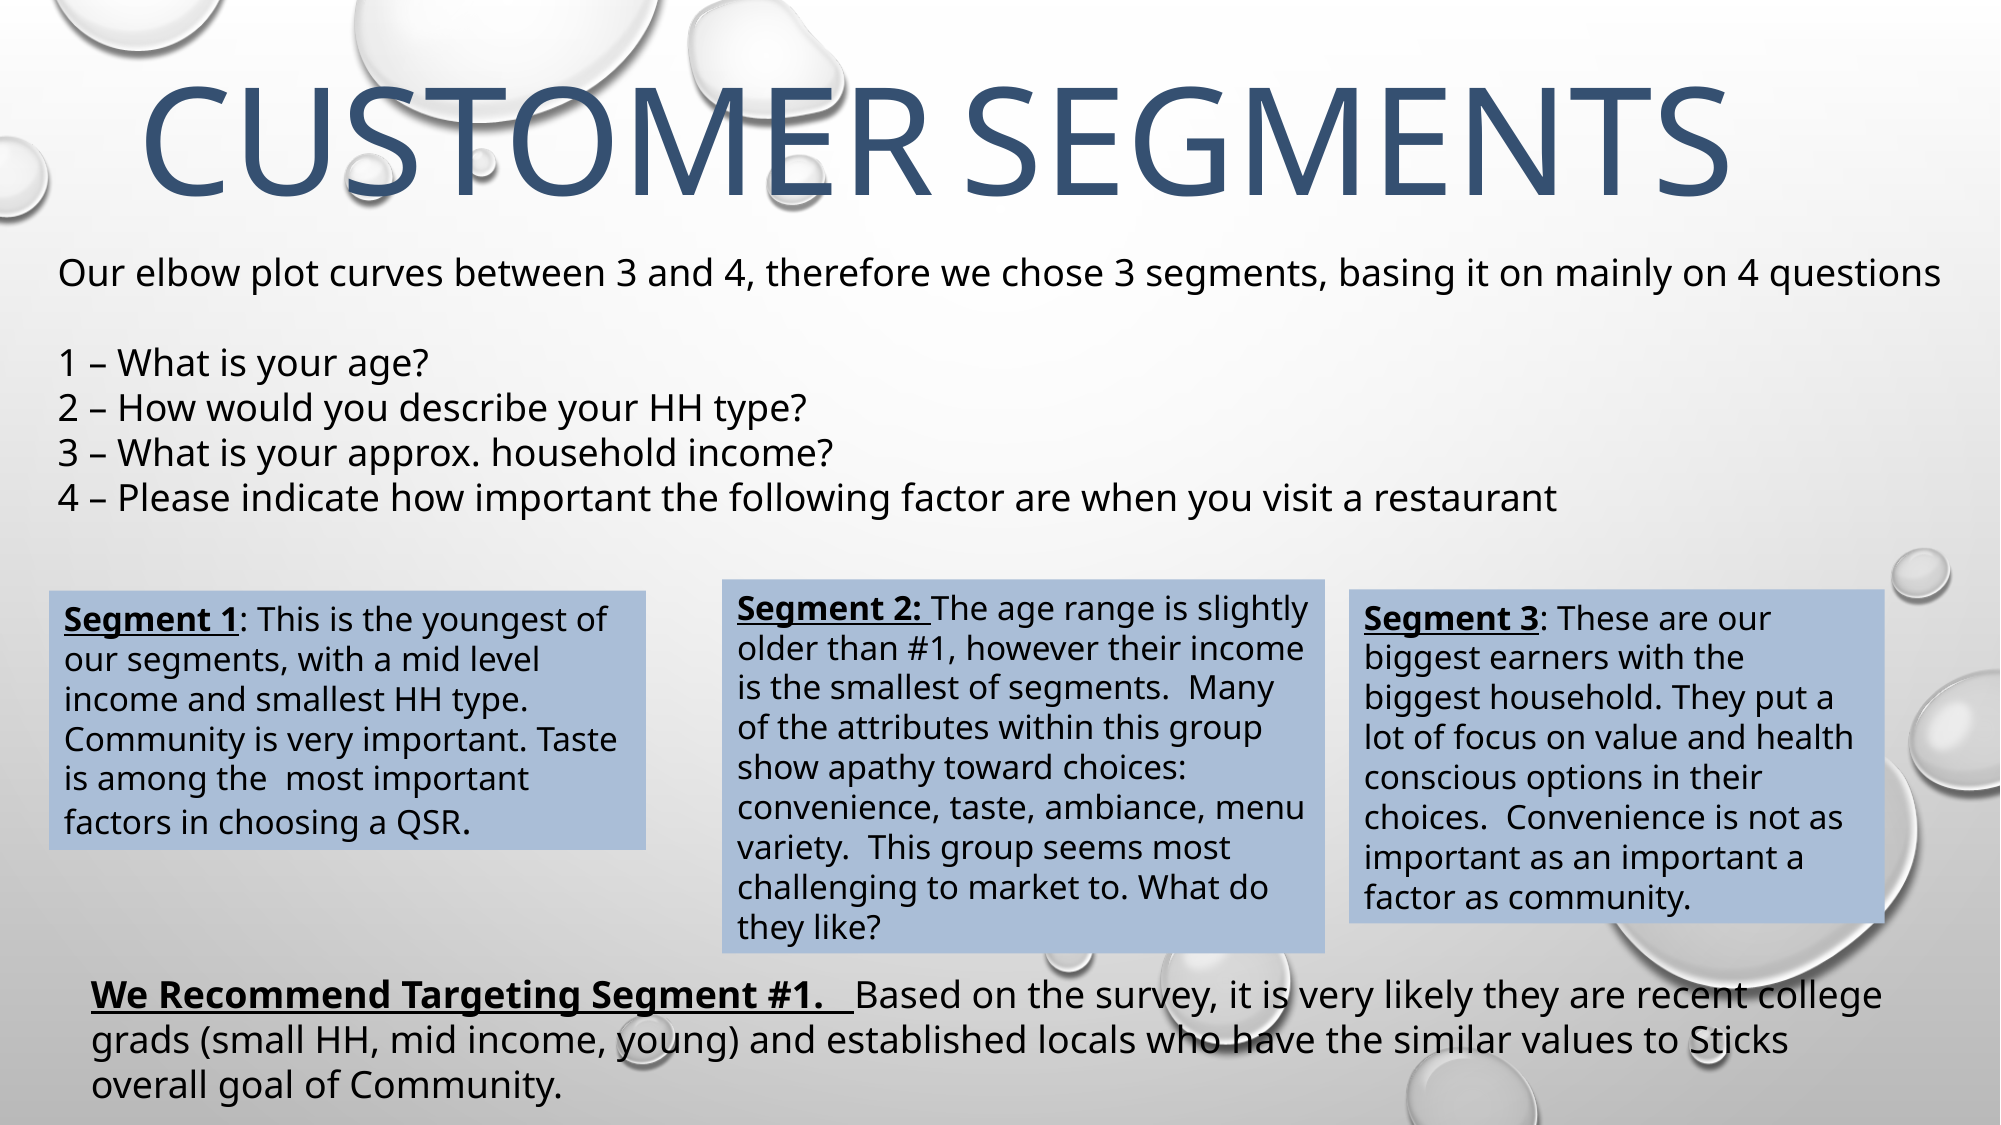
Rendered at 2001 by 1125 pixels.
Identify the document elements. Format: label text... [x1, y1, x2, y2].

text_box Segment 1: This is the youngest of our segments, with a mid level income and smallest HH type. Community is very important. Taste is among the most important factors in choosing a QSR. [49, 590, 646, 850]
text_box Segment 3: These are our biggest earners with the biggest household. They put a lot of focus on value and health conscious options in their choices. Convenience is not as important as an important a factor as community. [1349, 589, 1885, 924]
text_box [213, 292, 1828, 388]
text_box Our elbow plot curves between 3 and 4, therefore we chose 3 segments, basing it on mainly on 4 questions 1 – What is your age? 2 – How would you describe your HH type? 3 – What is your approx. household income? 4 – Please indicate how important the following factor are when you visit a restaurant [42, 241, 1960, 572]
picture [0, 0, 2000, 1125]
text_box Segment 2: The age range is slightly older than #1, however their income is the smallest of segments. Many of the attributes within this group show apathy toward choices: convenience, taste, ambiance, menu variety. This group seems most challenging to market to. What do they like? [722, 579, 1325, 954]
text_box We Recommend Targeting Segment #1. Based on the survey, it is very likely they are recent college grads (small HH, mid income, young) and established locals who have the similar values to Sticks overall goal of Community. [76, 963, 1909, 1113]
title CUSTOMER SEGMENTS [95, 48, 1778, 236]
